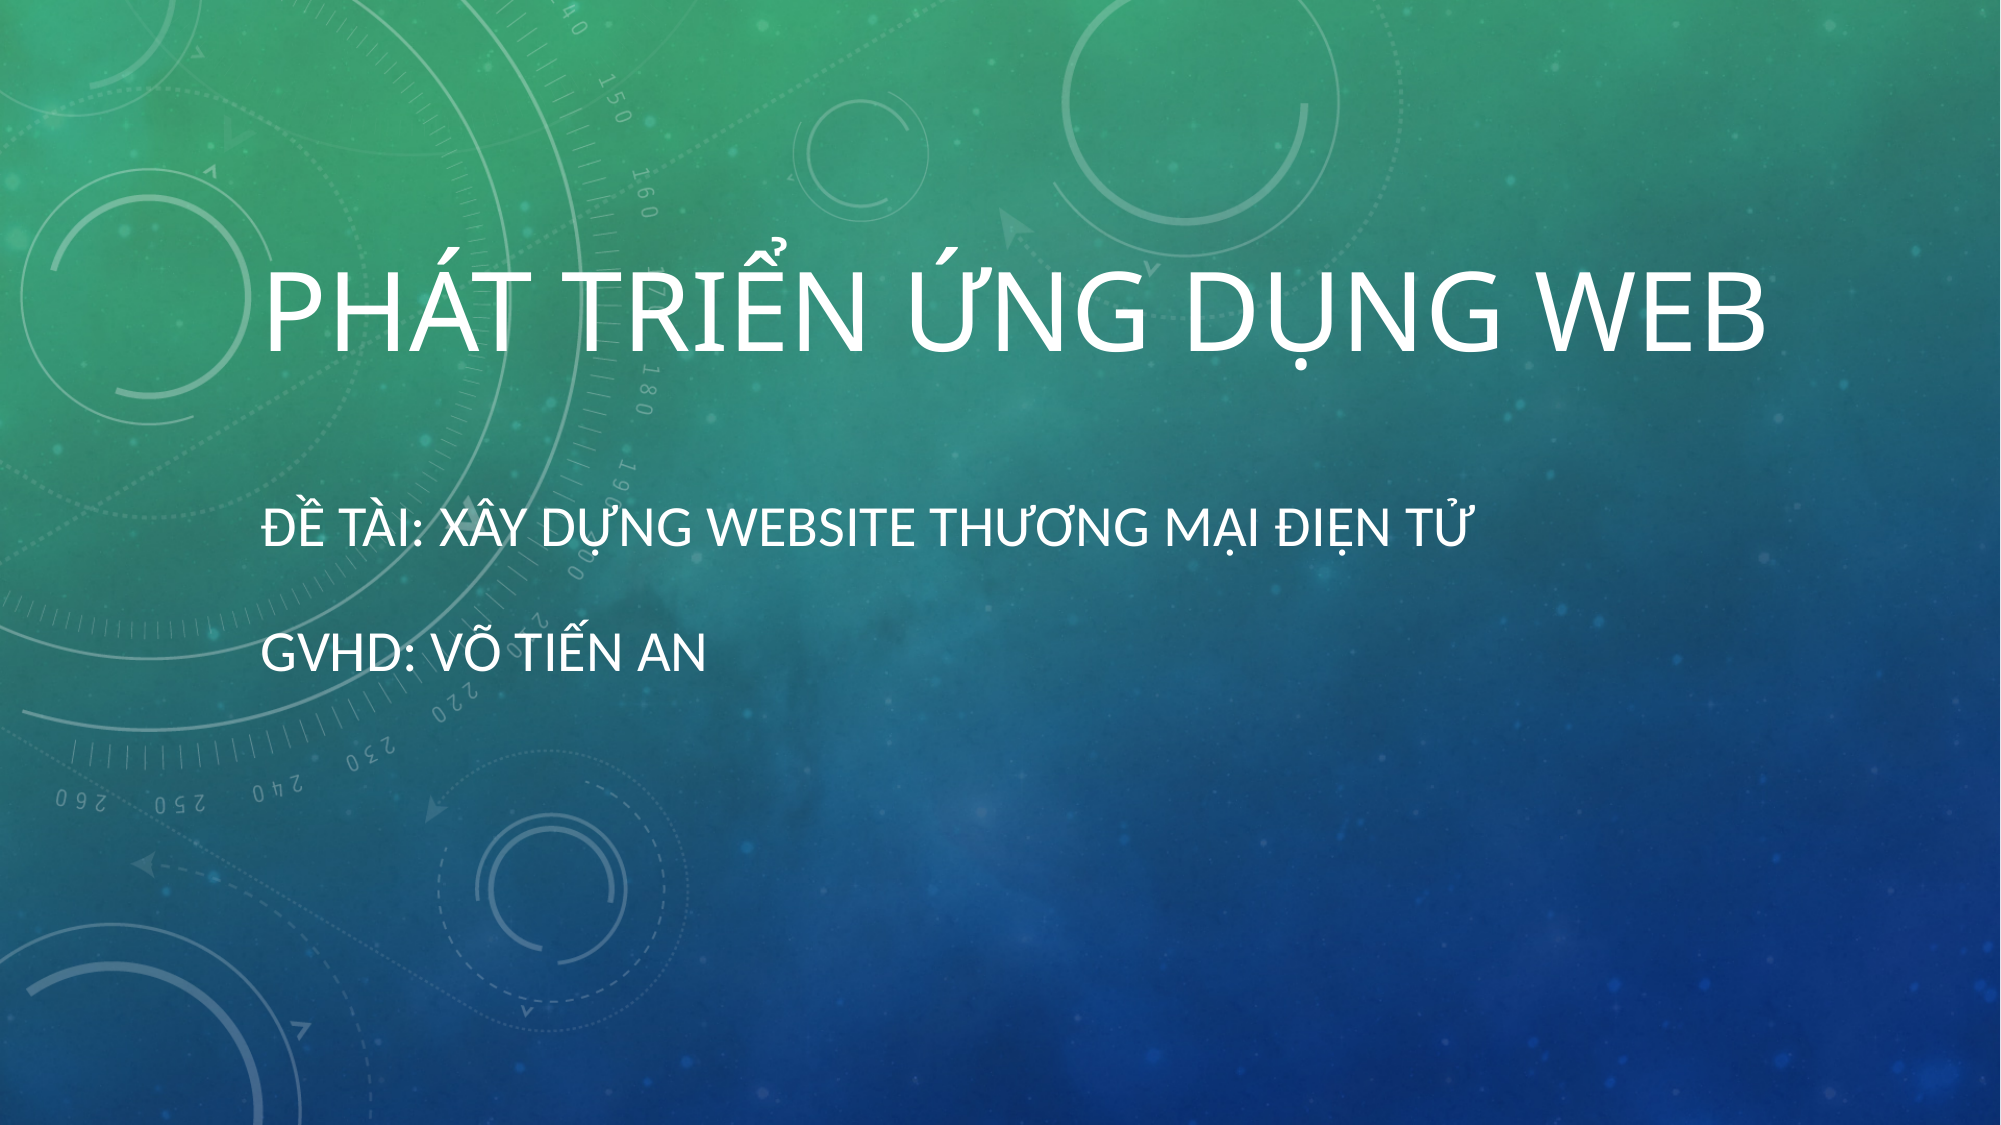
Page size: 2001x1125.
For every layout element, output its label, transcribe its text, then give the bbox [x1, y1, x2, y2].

subtitle Đề TÀI: XÂY DỰNG WEBSITE THƯƠNG MẠI ĐIỆN TỬ GVHD: Võ Tiến AN [245, 445, 1748, 676]
title PHÁT TRIỂN ỨNG DỤNG WEB [245, 232, 1853, 381]
picture [0, 0, 2001, 1125]
